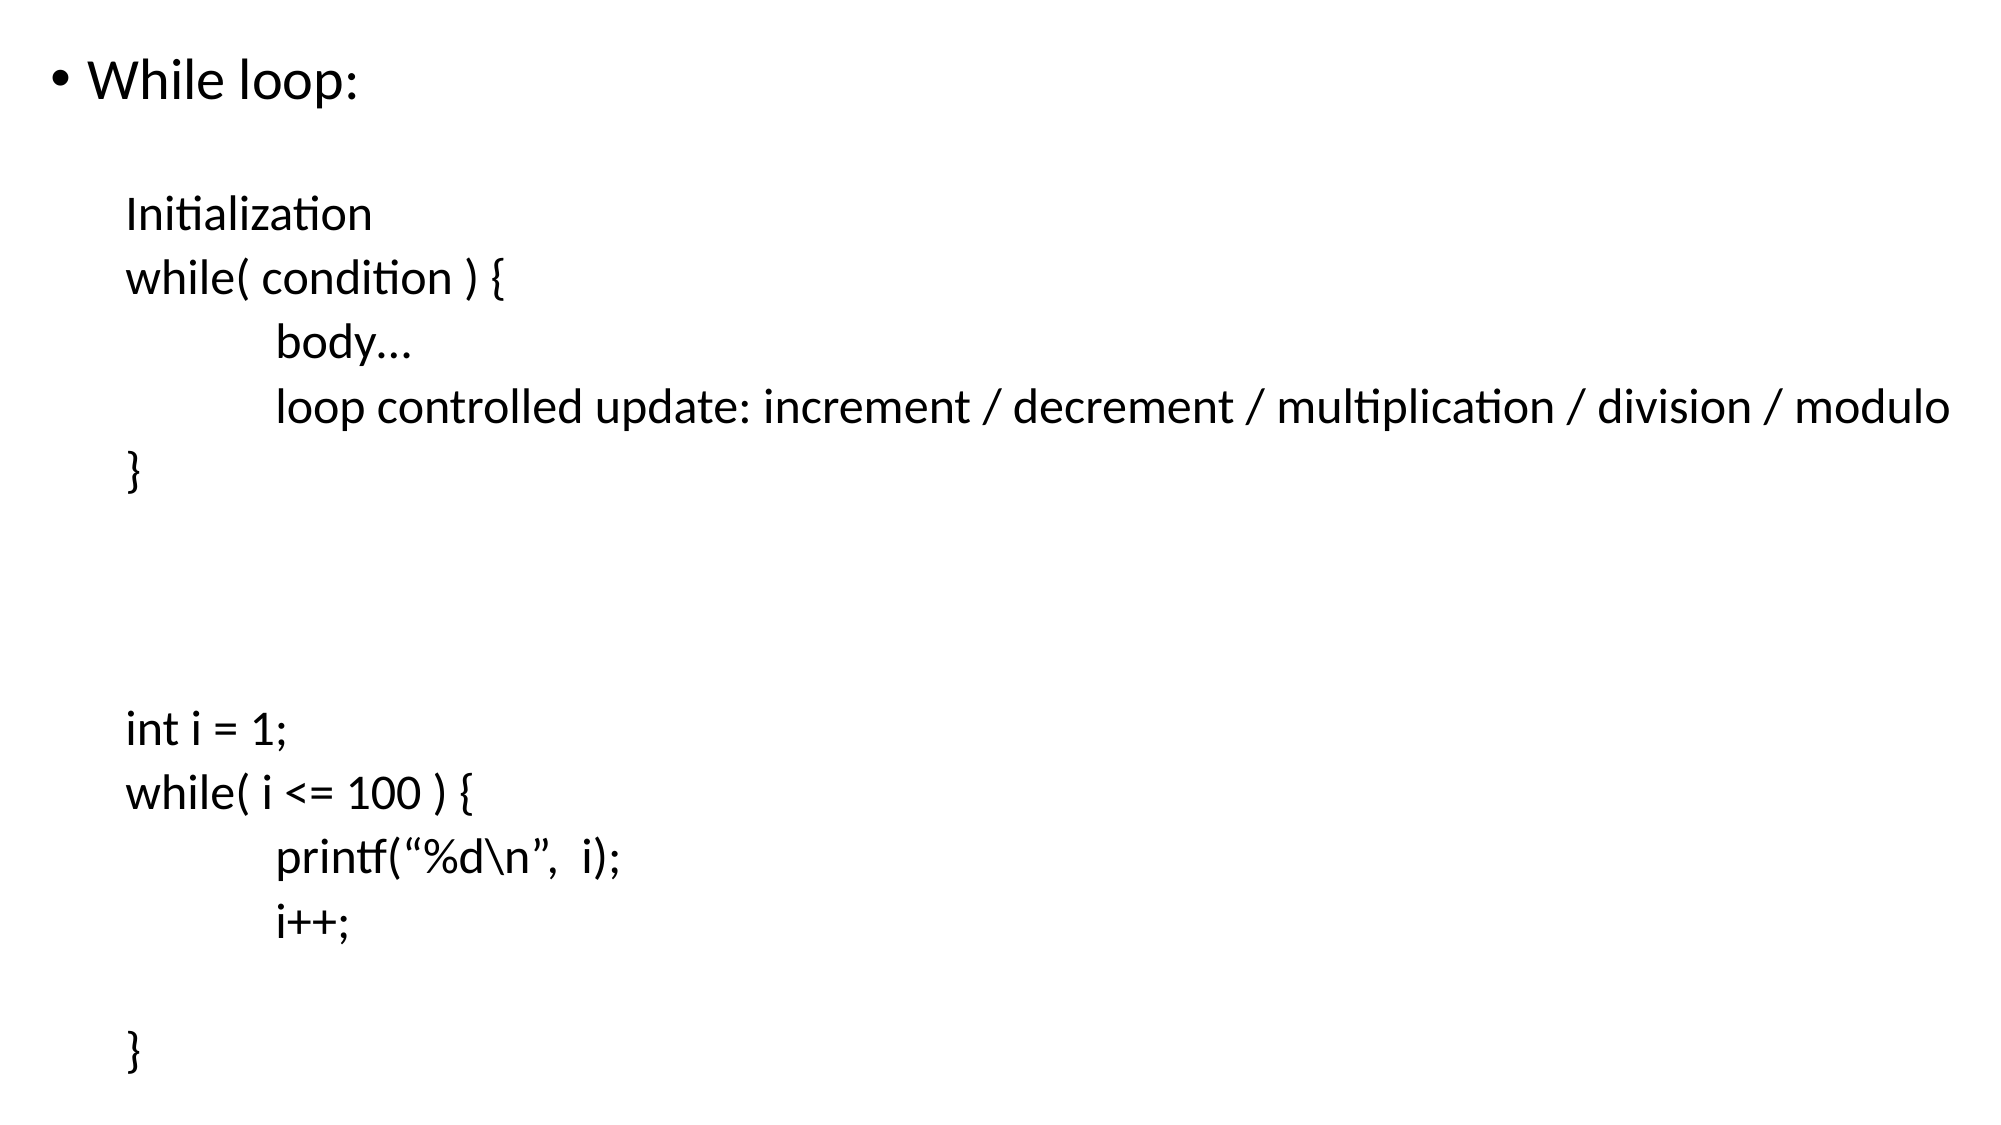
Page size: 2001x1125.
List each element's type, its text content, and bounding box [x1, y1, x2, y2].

list While loop: Initialization while( condition ) { body… loop controlled update: increment / decrement / multiplication / division / modulo } int i = 1; while( i <= 100 ) { printf(“%d\n”, i); i++; } [35, 41, 1975, 1108]
